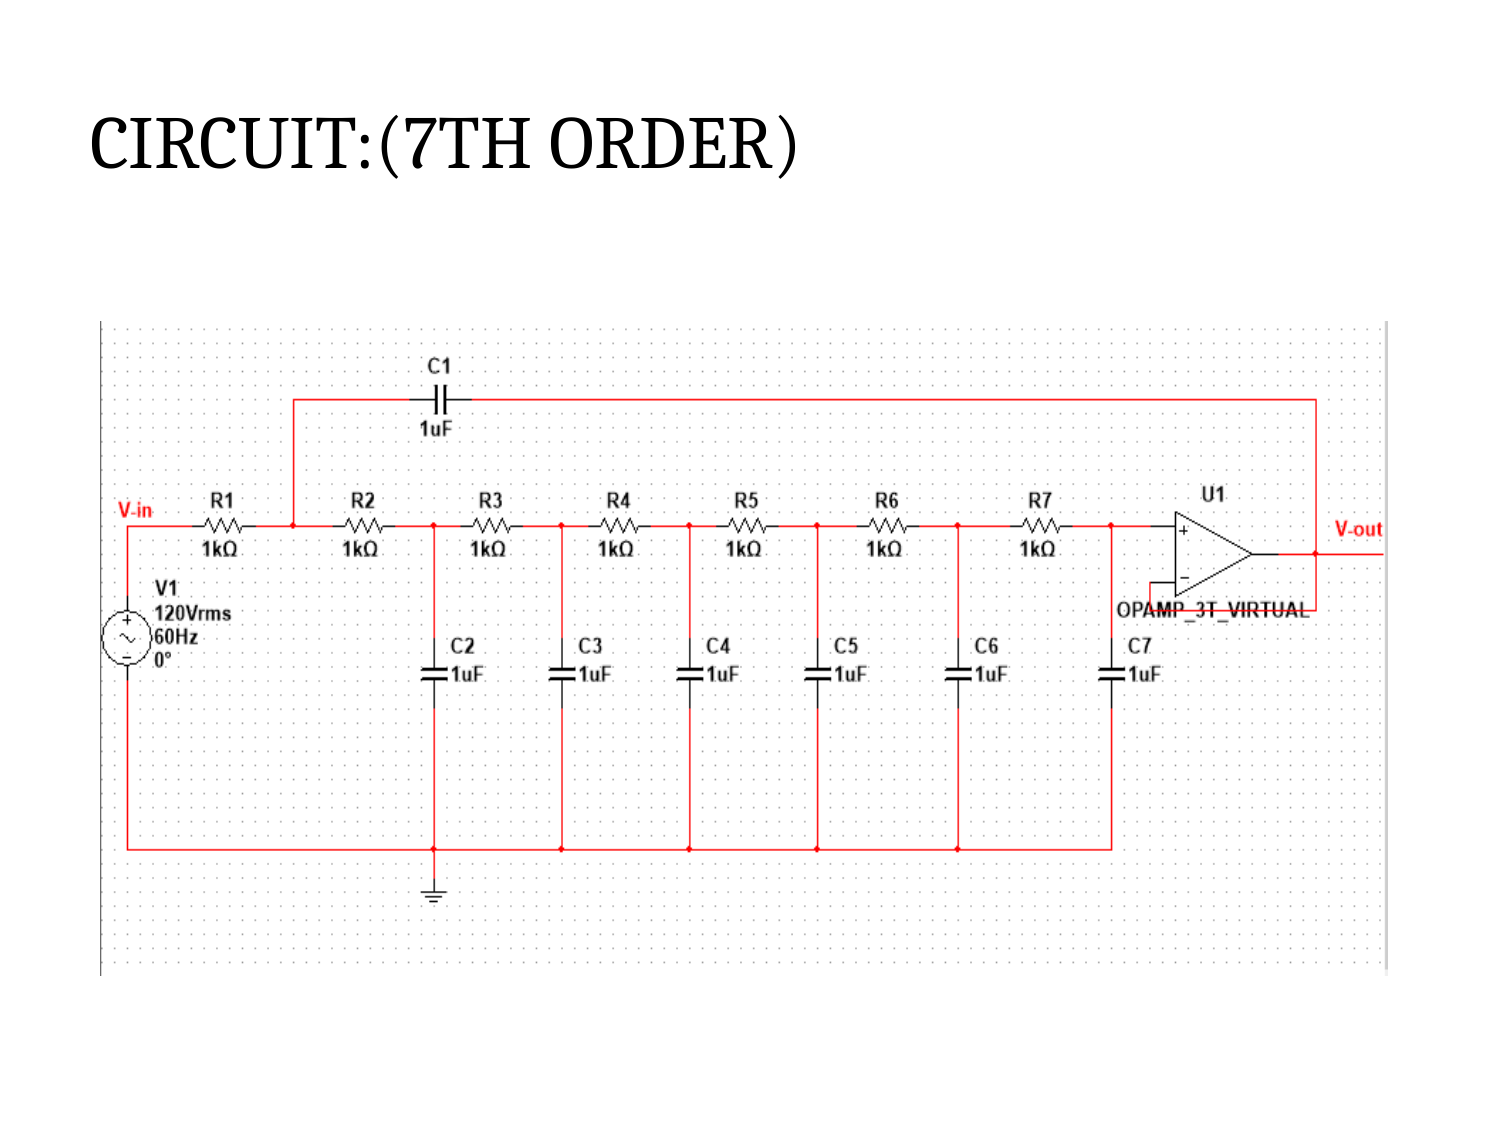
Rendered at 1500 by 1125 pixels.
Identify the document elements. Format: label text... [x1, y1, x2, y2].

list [100, 321, 1389, 977]
title CIRCUIT:(7TH ORDER) [75, 45, 1425, 233]
